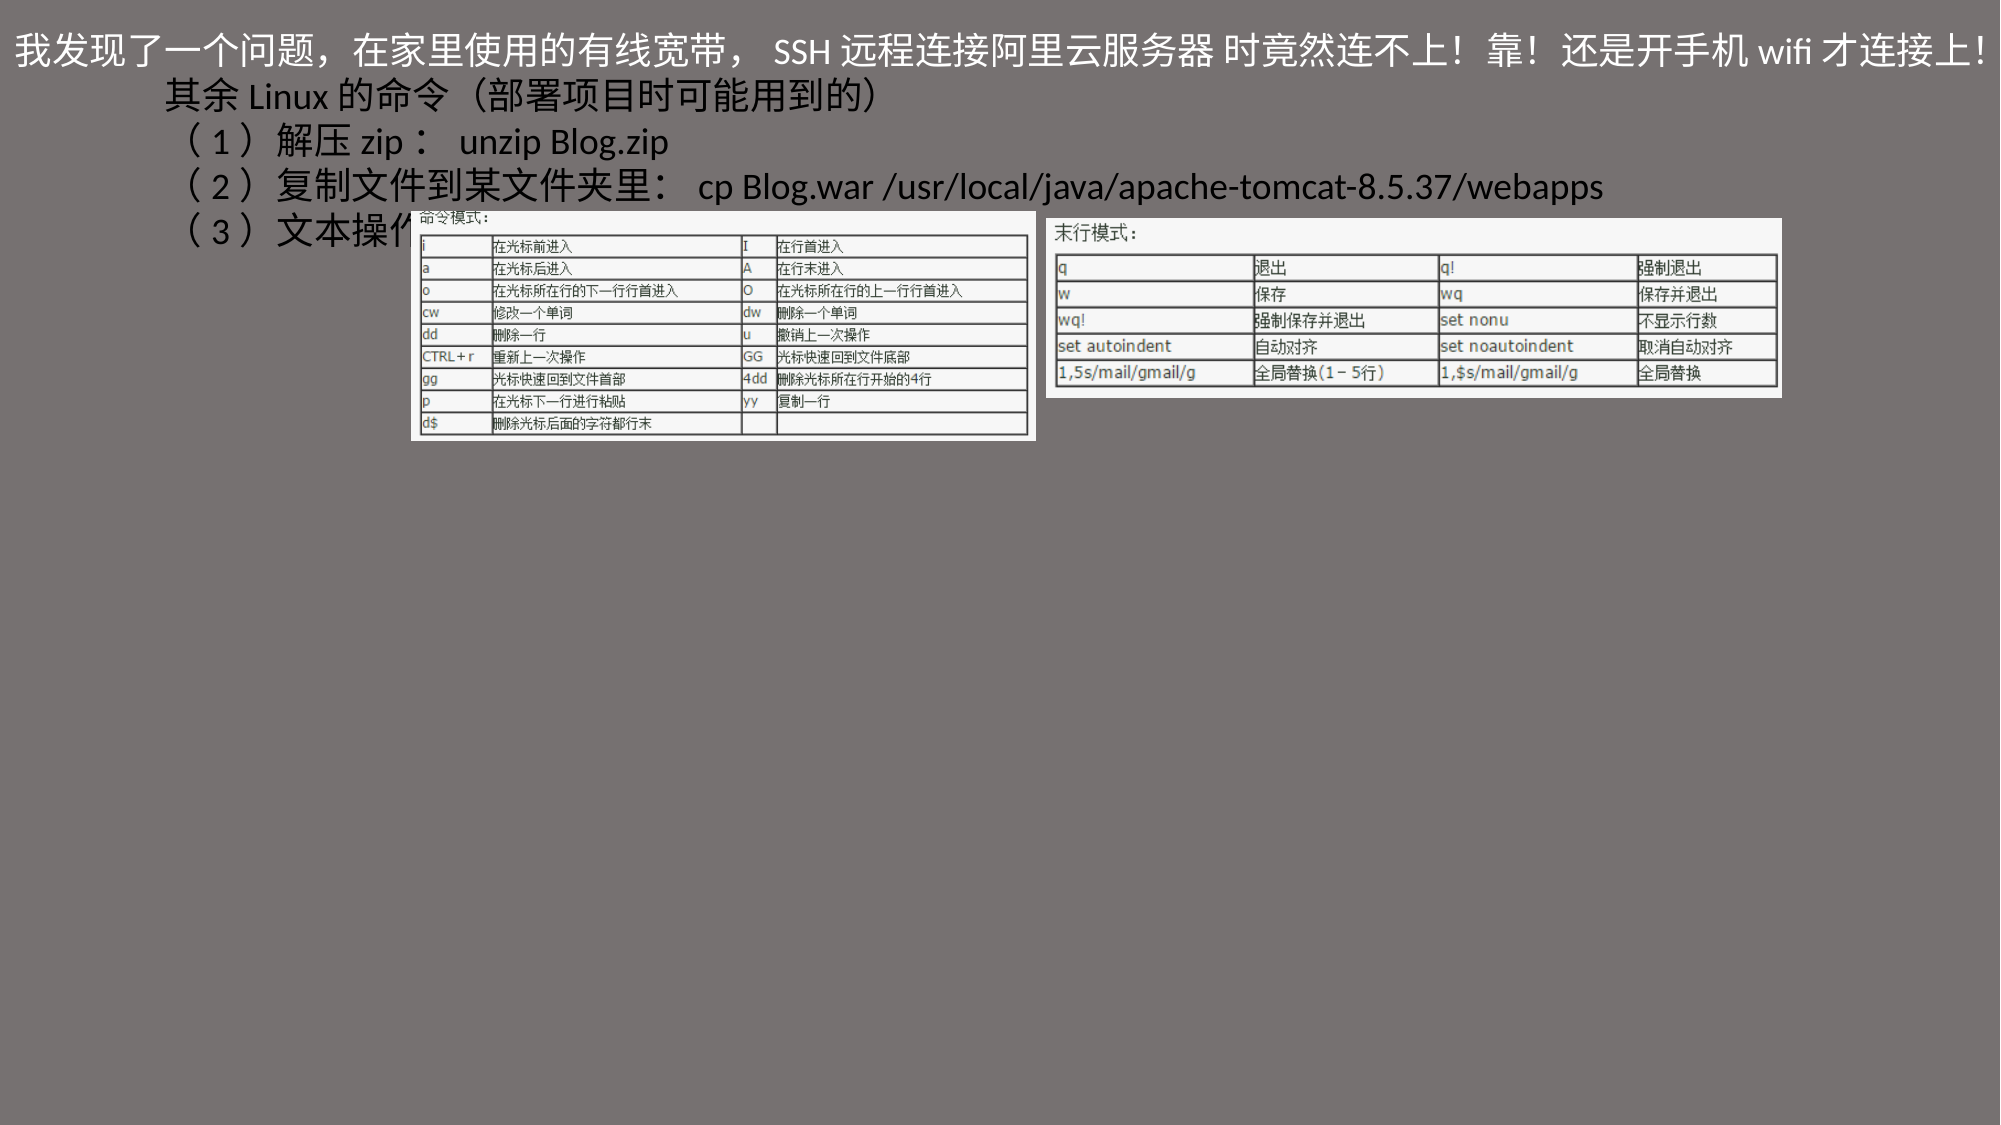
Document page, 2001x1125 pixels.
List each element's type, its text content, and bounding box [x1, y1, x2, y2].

picture [1046, 218, 1782, 398]
text_box 我发现了一个问题，在家里使用的有线宽带，SSH远程连接阿里云服务器 时竟然连不上！靠！还是开手机wifi才连接上！ 其余Linux的命令（部署项目时可能用到的） （1）解压zip：unzip Blog.zip （2）复制文件到某文件夹里：cp Blog.war /usr/local/java/apache-tomcat-8.5.37/webapps （3）文本操作 [0, 19, 2000, 259]
picture [411, 211, 1036, 441]
